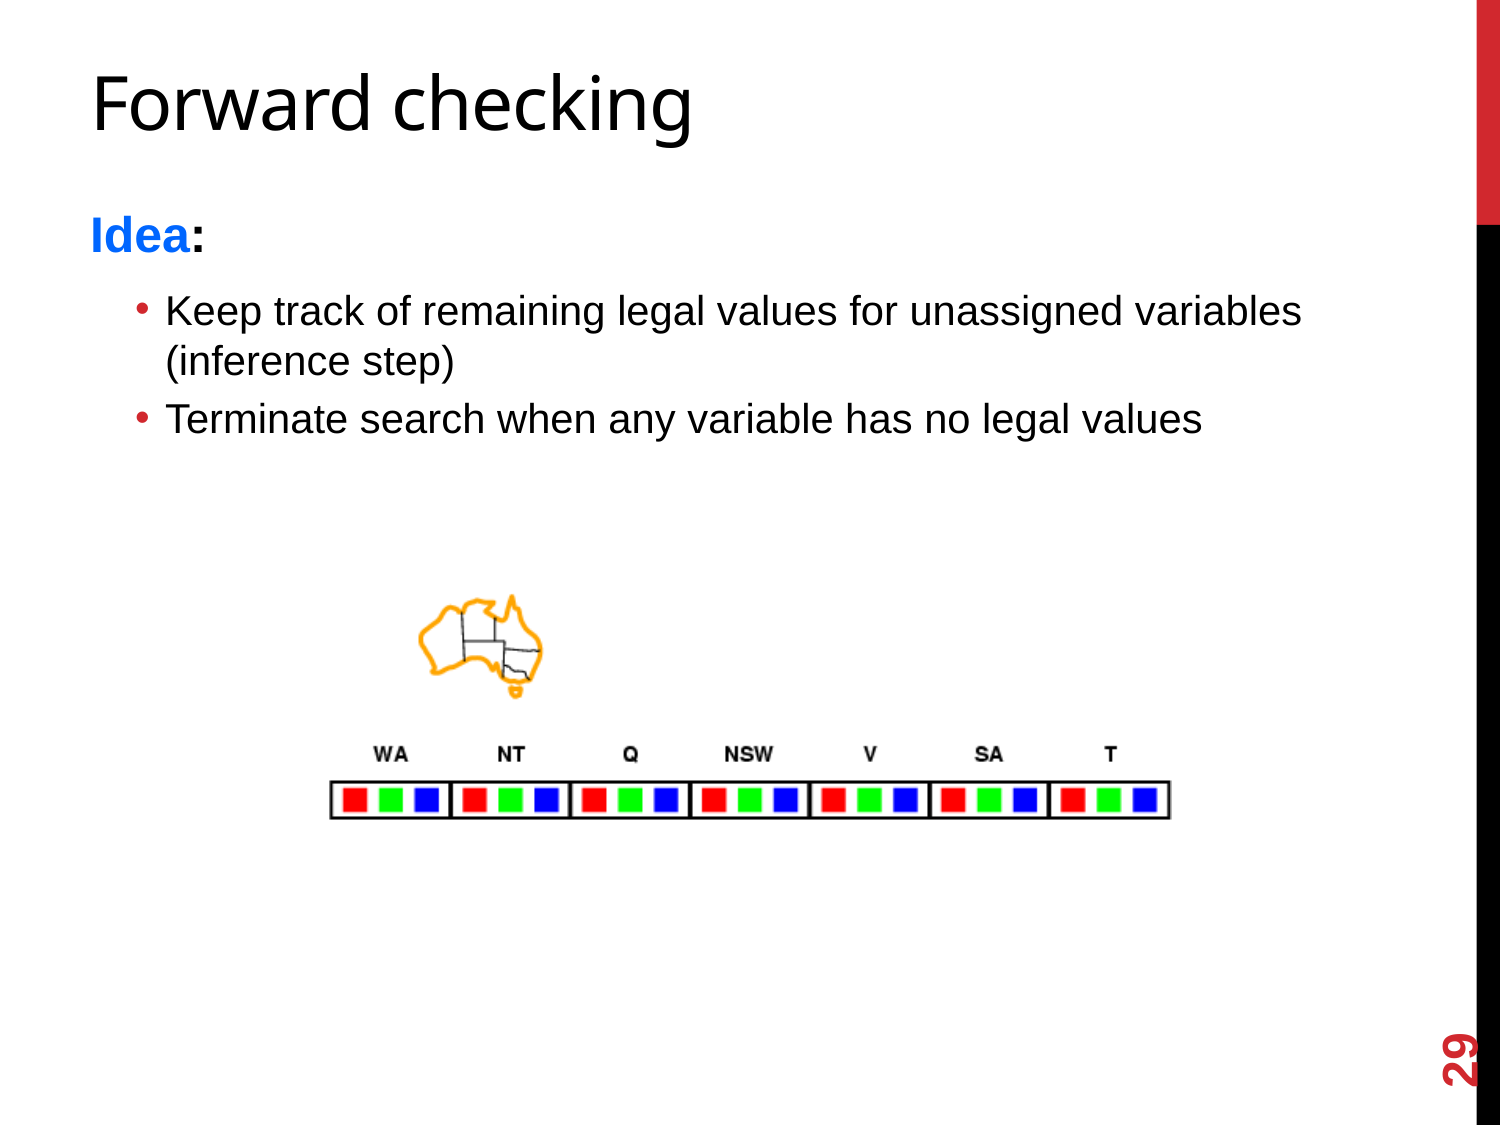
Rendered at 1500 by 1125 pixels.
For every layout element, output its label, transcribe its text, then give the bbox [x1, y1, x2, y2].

title Forward checking [75, 25, 1401, 154]
list Idea: Keep track of remaining legal values for unassigned variables (inference step) Terminate search when any variable has no legal values [75, 195, 1401, 1005]
slide_number 29 [1427, 887, 1488, 1104]
picture [328, 592, 1172, 824]
